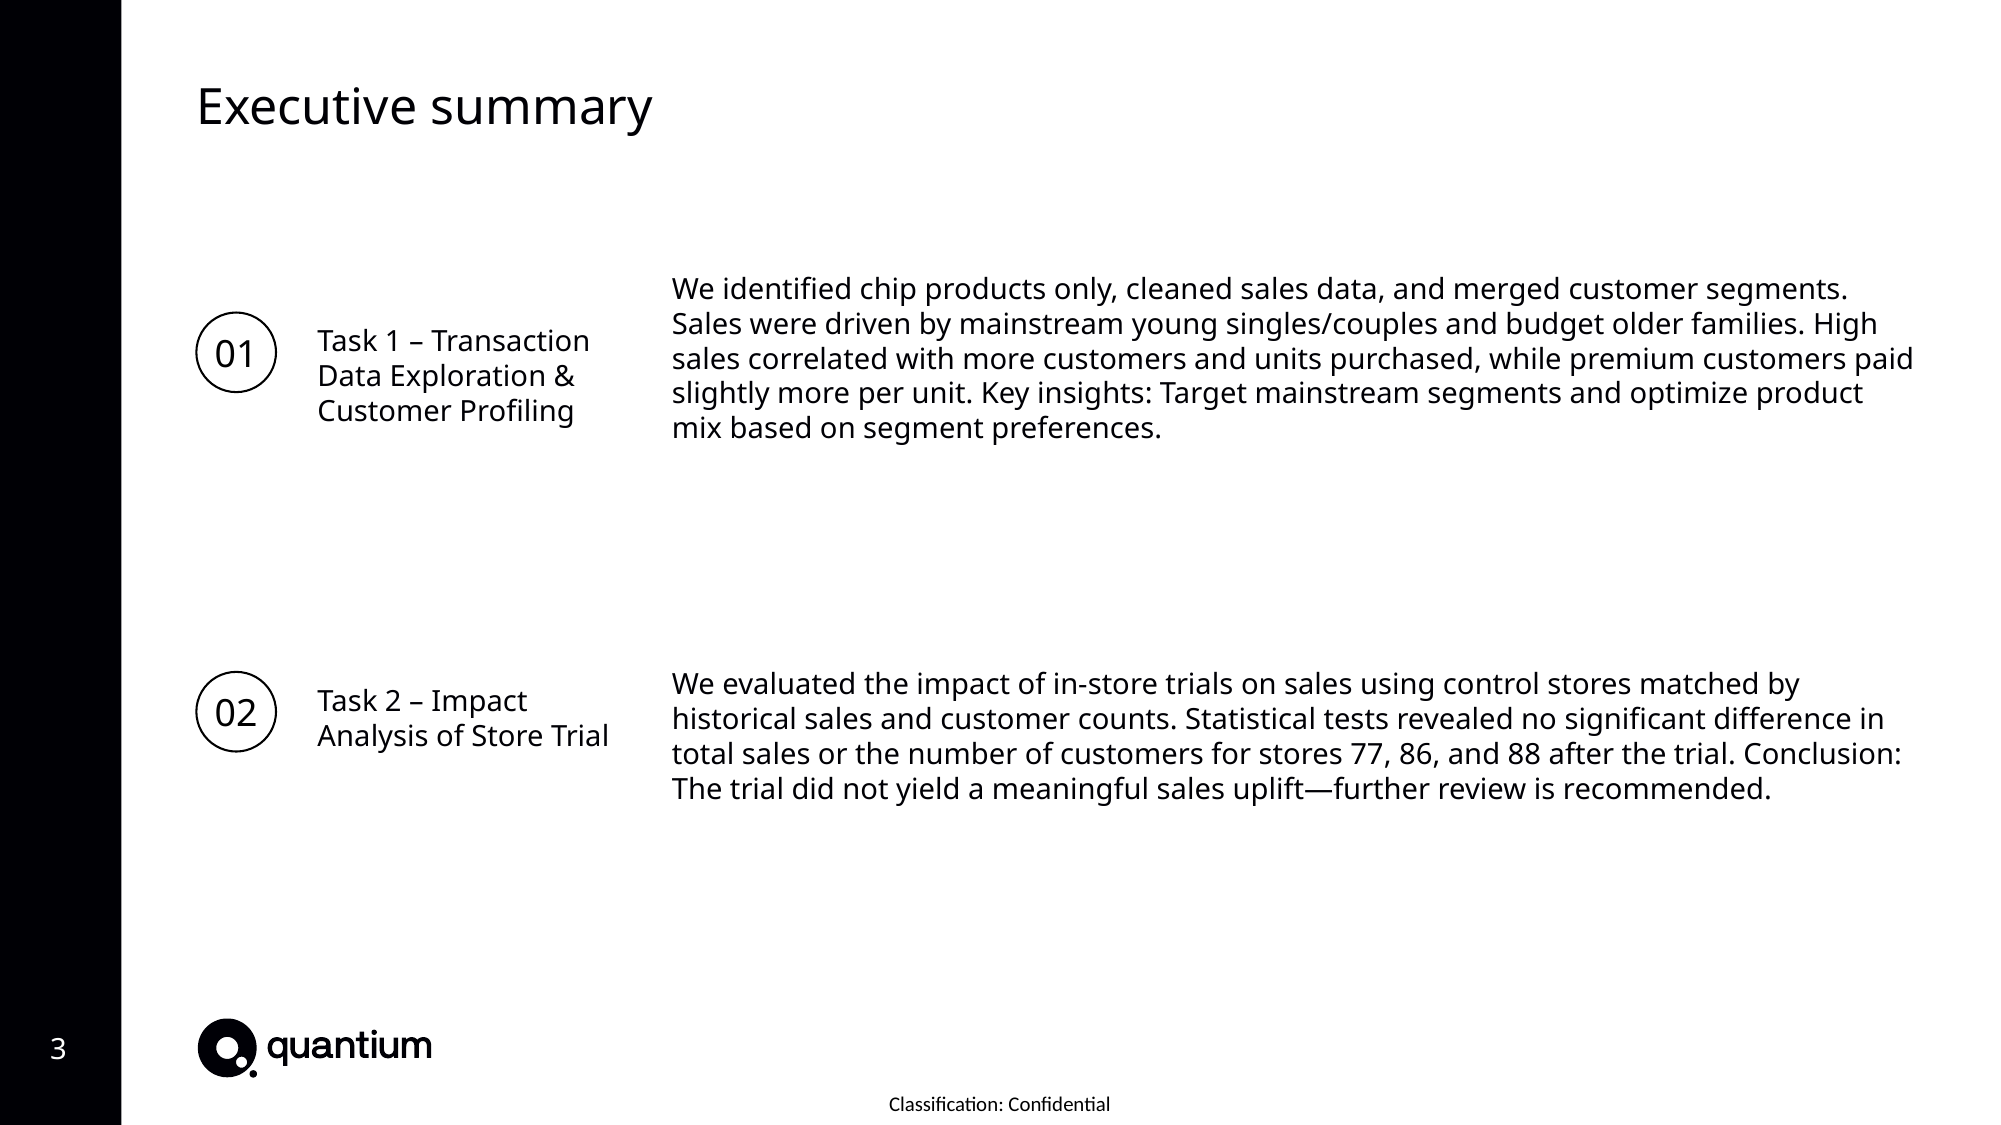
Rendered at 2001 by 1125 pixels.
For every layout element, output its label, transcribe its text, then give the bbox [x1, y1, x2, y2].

text_box We identified chip products only, cleaned sales data, and merged customer segments. Sales were driven by mainstream young singles/couples and budget older families. High sales correlated with more customers and units purchased, while premium customers paid slightly more per unit. Key insights: Target mainstream segments and optimize product mix based on segment preferences. [671, 270, 1916, 605]
text_box Task 2 – Impact Analysis of Store Trial [317, 682, 629, 964]
list Executive summary [196, 74, 1916, 210]
text_box 01 [195, 311, 278, 394]
text_box We evaluated the impact of in-store trials on sales using control stores matched by historical sales and customer counts. Statistical tests revealed no significant difference in total sales or the number of customers for stores 77, 86, and 88 after the trial. Conclusion: The trial did not yield a meaningful sales uplift—further review is recommended. [671, 665, 1916, 1051]
text_box Task 1 – Transaction Data Exploration & Customer Profiling [317, 322, 629, 605]
text_box 02 [195, 670, 278, 753]
